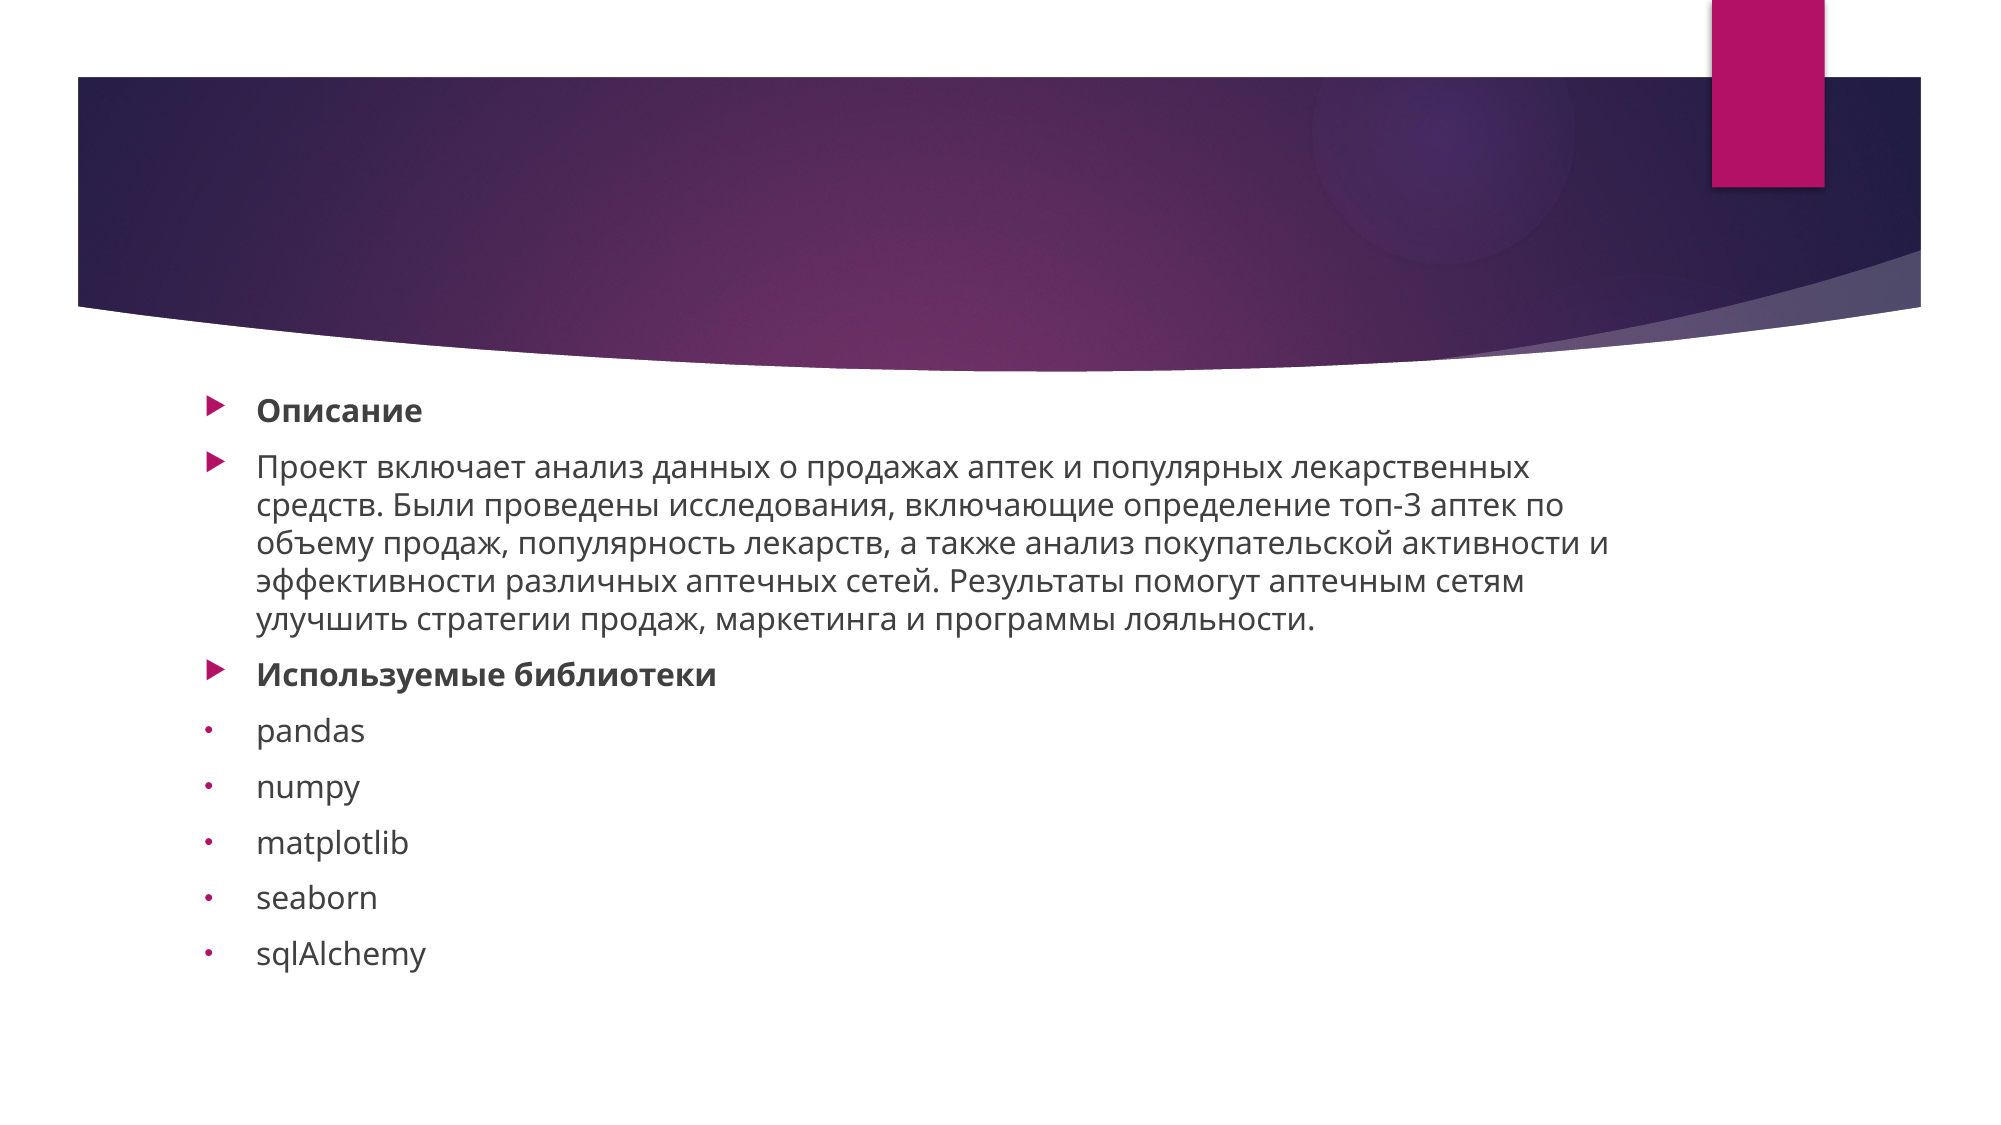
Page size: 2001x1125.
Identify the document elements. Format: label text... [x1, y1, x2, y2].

list Описание Проект включает анализ данных о продажах аптек и популярных лекарственных средств. Были проведены исследования, включающие определение топ-3 аптек по объему продаж, популярность лекарств, а также анализ покупательской активности и эффективности различных аптечных сетей. Результаты помогут аптечным сетям улучшить стратегии продаж, маркетинга и программы лояльности. Используемые библиотеки pandas numpy matplotlib seaborn sqlAlchemy [189, 382, 1638, 988]
